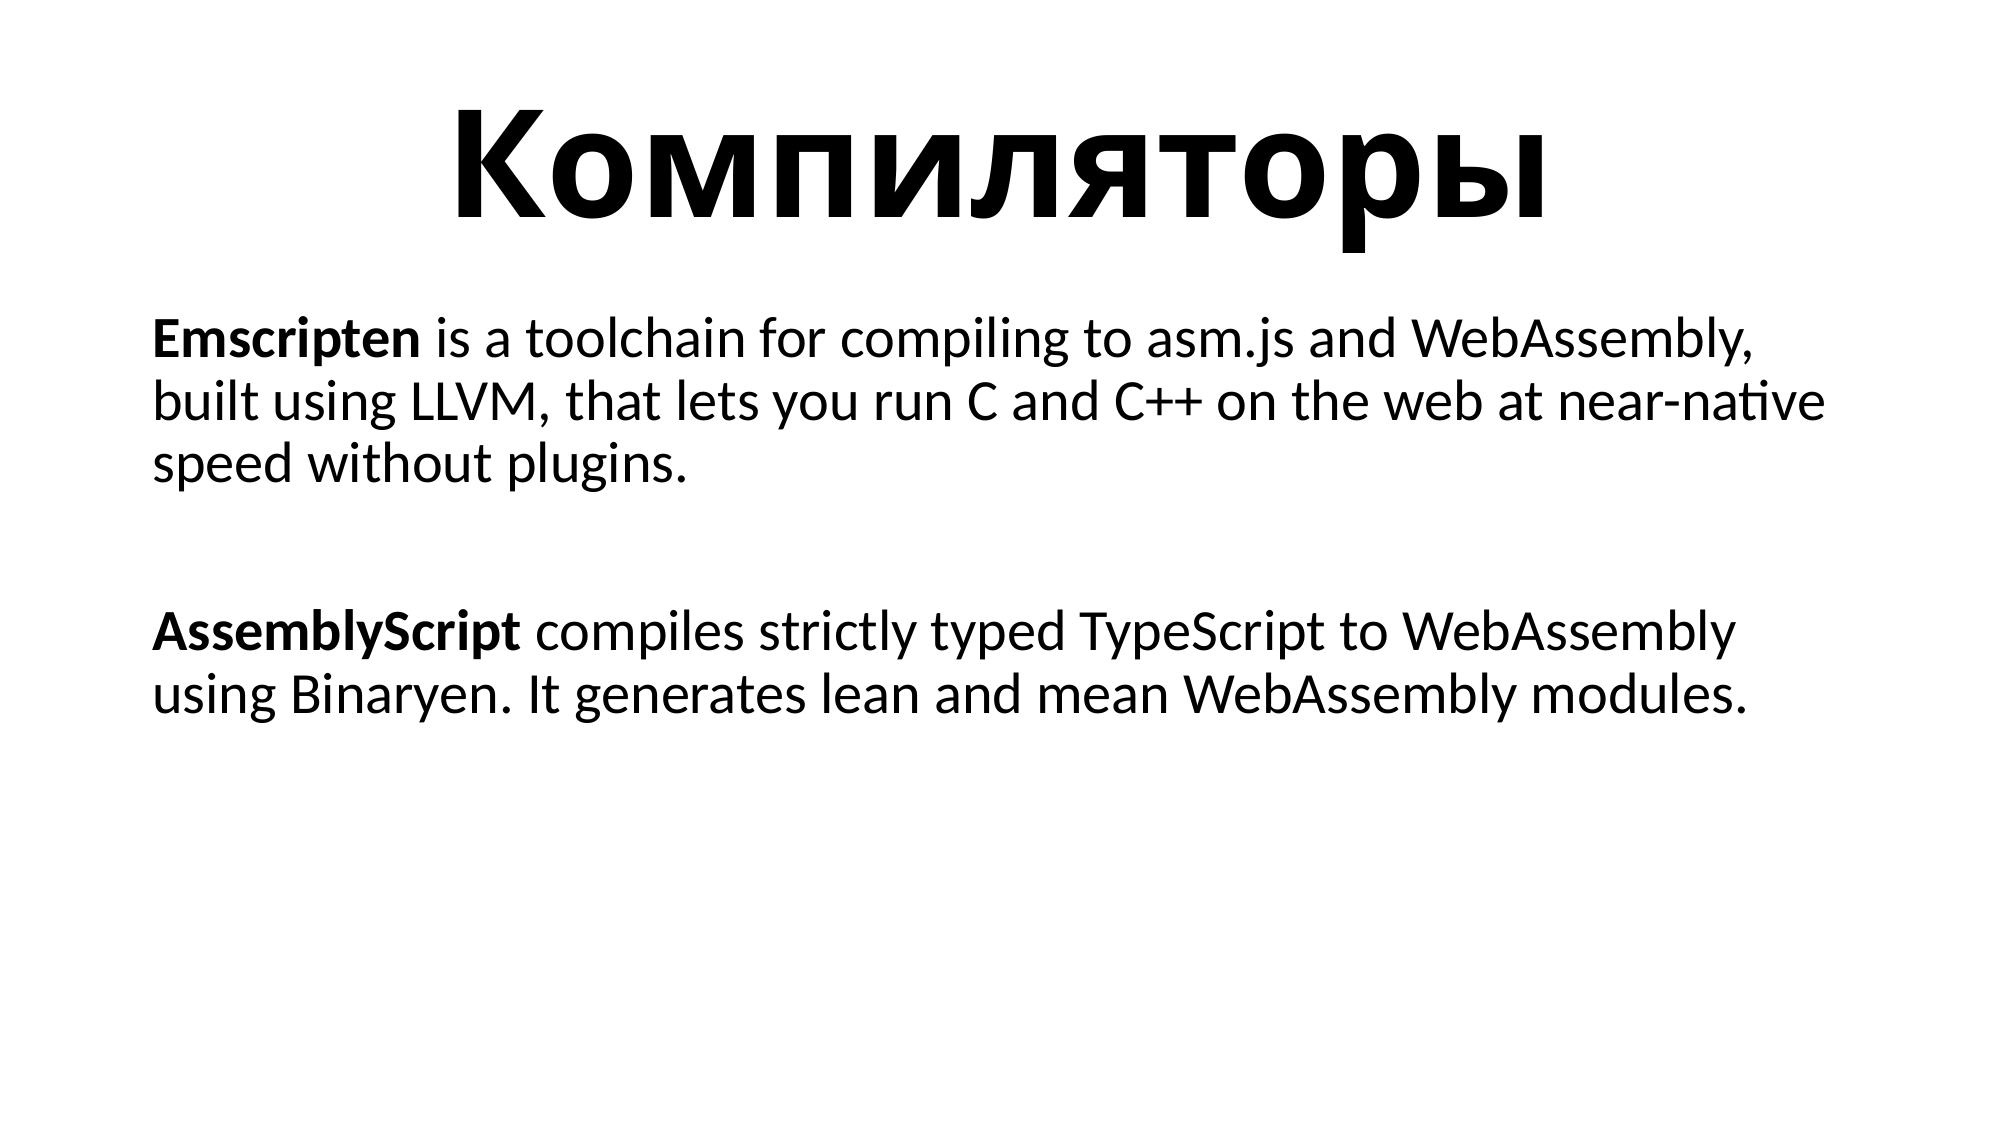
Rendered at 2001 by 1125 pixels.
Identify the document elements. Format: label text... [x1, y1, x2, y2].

title Компиляторы [137, 59, 1863, 278]
list Emscripten is a toolchain for compiling to asm.js and WebAssembly, built using LLVM, that lets you run C and C++ on the web at near-native speed without plugins. AssemblyScript compiles strictly typed TypeScript to WebAssembly using Binaryen. It generates lean and mean WebAssembly modules. [137, 299, 1863, 1014]
